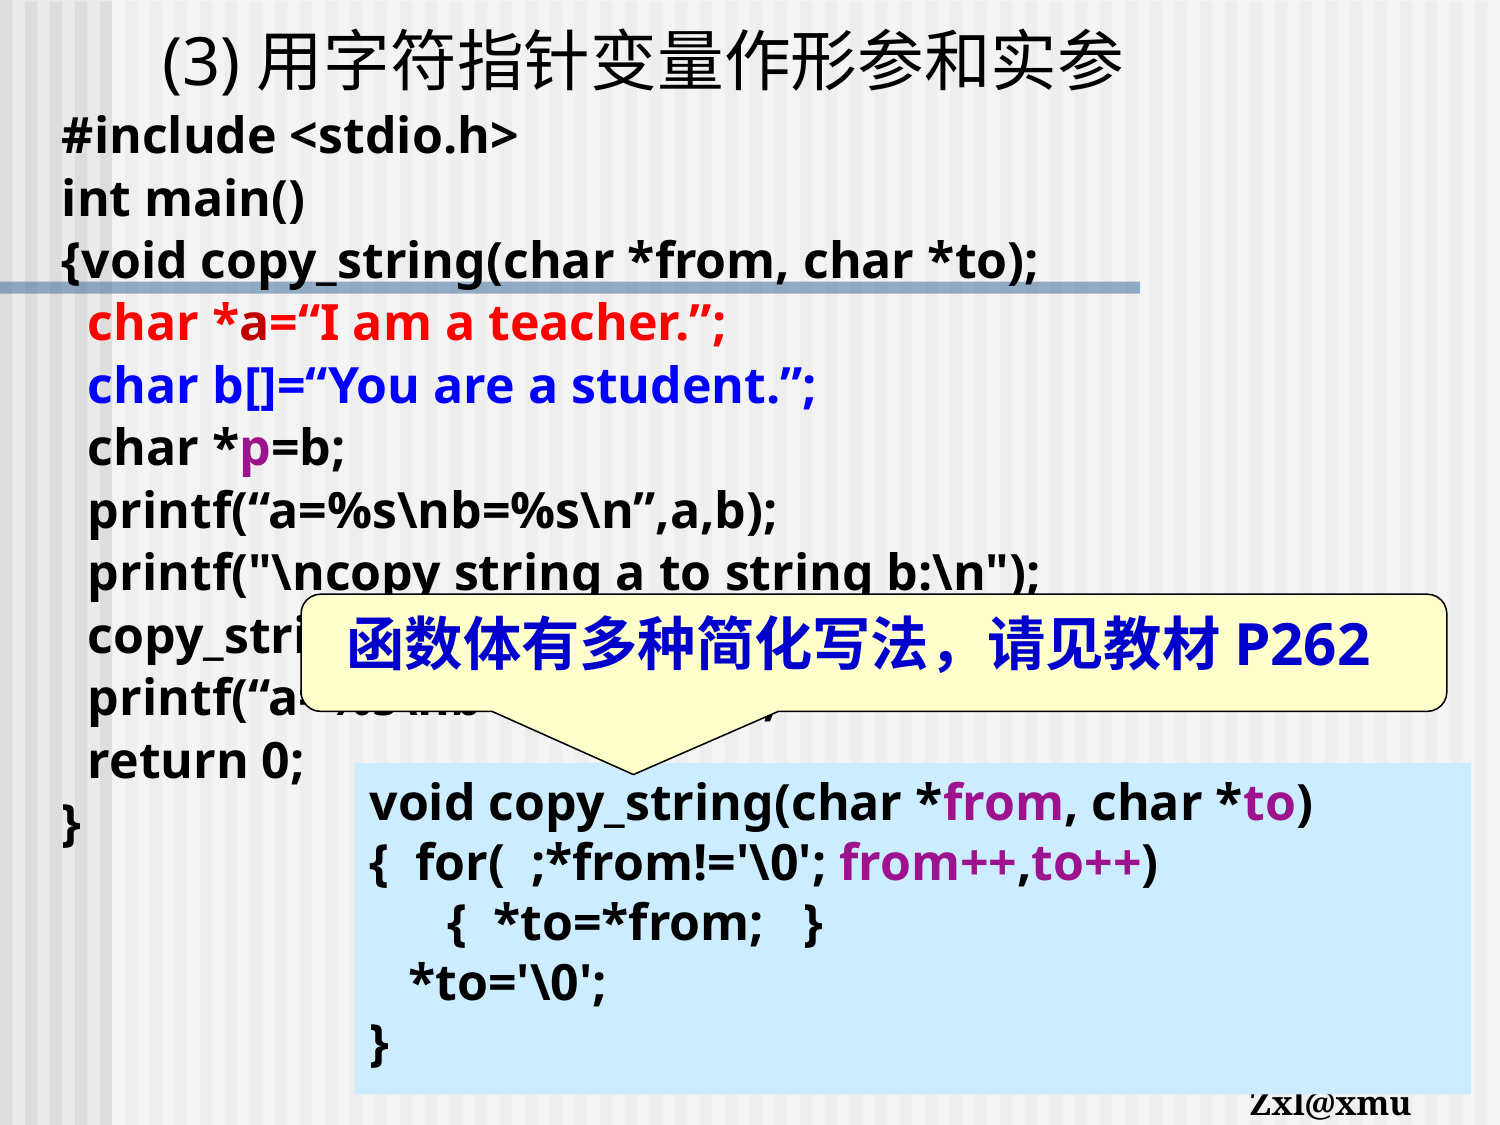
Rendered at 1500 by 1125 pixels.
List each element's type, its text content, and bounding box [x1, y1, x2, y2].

text_box void copy_string(char *from, char *to) { for( ;*from!='\0'; from++,to++) { *to=*from; } *to='\0'; } [354, 763, 1471, 1095]
list (3)用字符指针变量作形参和实参 [147, 11, 1343, 93]
text_box 函数体有多种简化写法，请见教材P262 [301, 594, 1447, 775]
text_box #include <stdio.h> int main() {void copy_string(char *from, char *to); char *a=“I am a teacher.”; char b[]=“You are a student.”; char *p=b; printf(“a=%s\nb=%s\n”,a,b); printf("\ncopy string a to string b:\n"); copy_string(a,p); printf(“a=%s\nb=%s\n”,a,b); return 0; } [46, 93, 1477, 1043]
